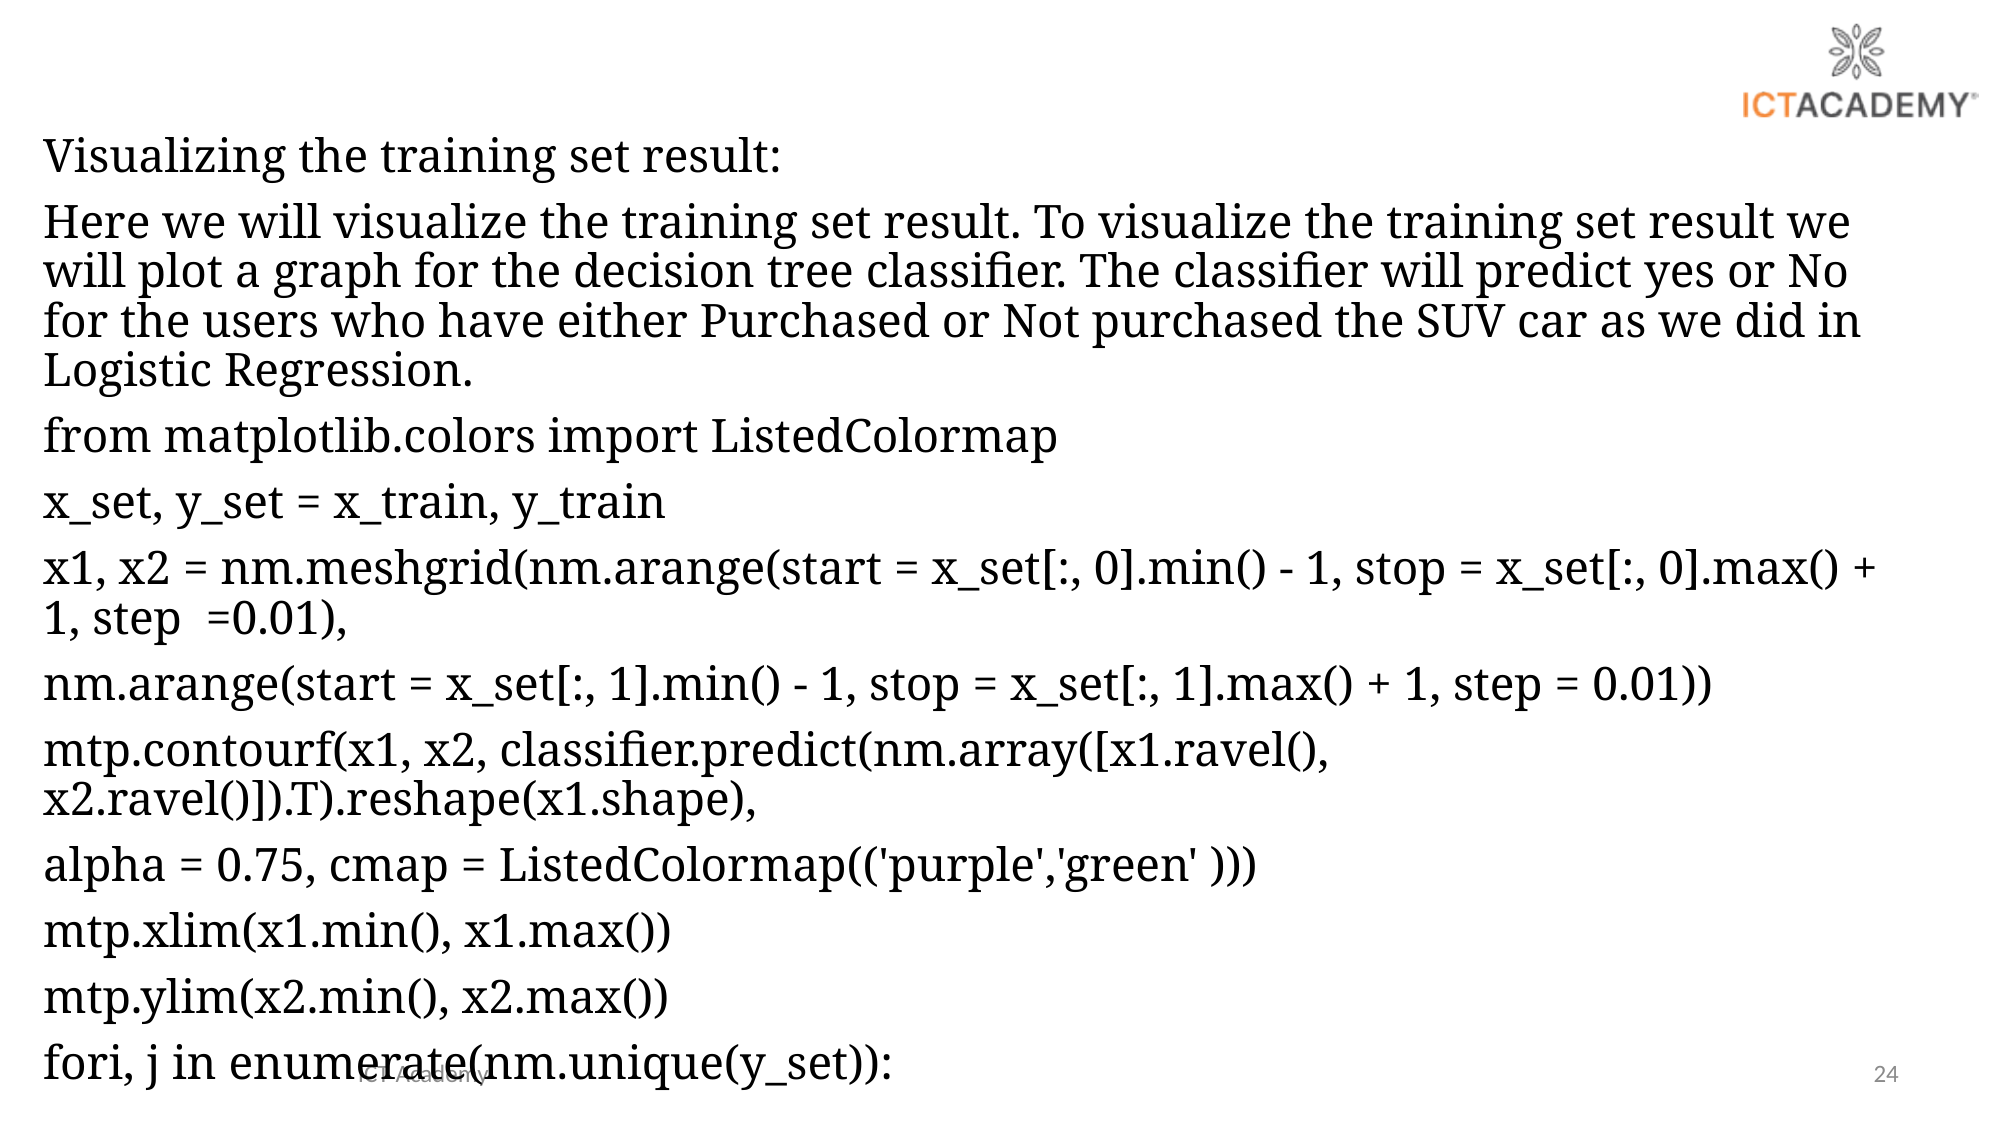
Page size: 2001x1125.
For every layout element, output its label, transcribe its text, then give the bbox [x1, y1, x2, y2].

picture [1743, 22, 1979, 120]
list Visualizing the training set result: Here we will visualize the training set result. To visualize the training set result we will plot a graph for the decision tree classifier. The classifier will predict yes or No for the users who have either Purchased or Not purchased the SUV car as we did in Logistic Regression. from matplotlib.colors import ListedColormap x_set, y_set = x_train, y_train x1, x2 = nm.meshgrid(nm.arange(start = x_set[:, 0].min() - 1, stop = x_set[:, 0].max() + 1, step =0.01), nm.arange(start = x_set[:, 1].min() - 1, stop = x_set[:, 1].max() + 1, step = 0.01)) mtp.contourf(x1, x2, classifier.predict(nm.array([x1.ravel(), x2.ravel()]).T).reshape(x1.shape), alpha = 0.75, cmap = ListedColormap(('purple','green' ))) mtp.xlim(x1.min(), x1.max()) mtp.ylim(x2.min(), x2.max()) fori, j in enumerate(nm.unique(y_set)): [28, 125, 1936, 1107]
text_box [188, 501, 511, 522]
footer ICT Academy [85, 1042, 761, 1103]
slide_number 24 [1464, 1042, 1915, 1103]
